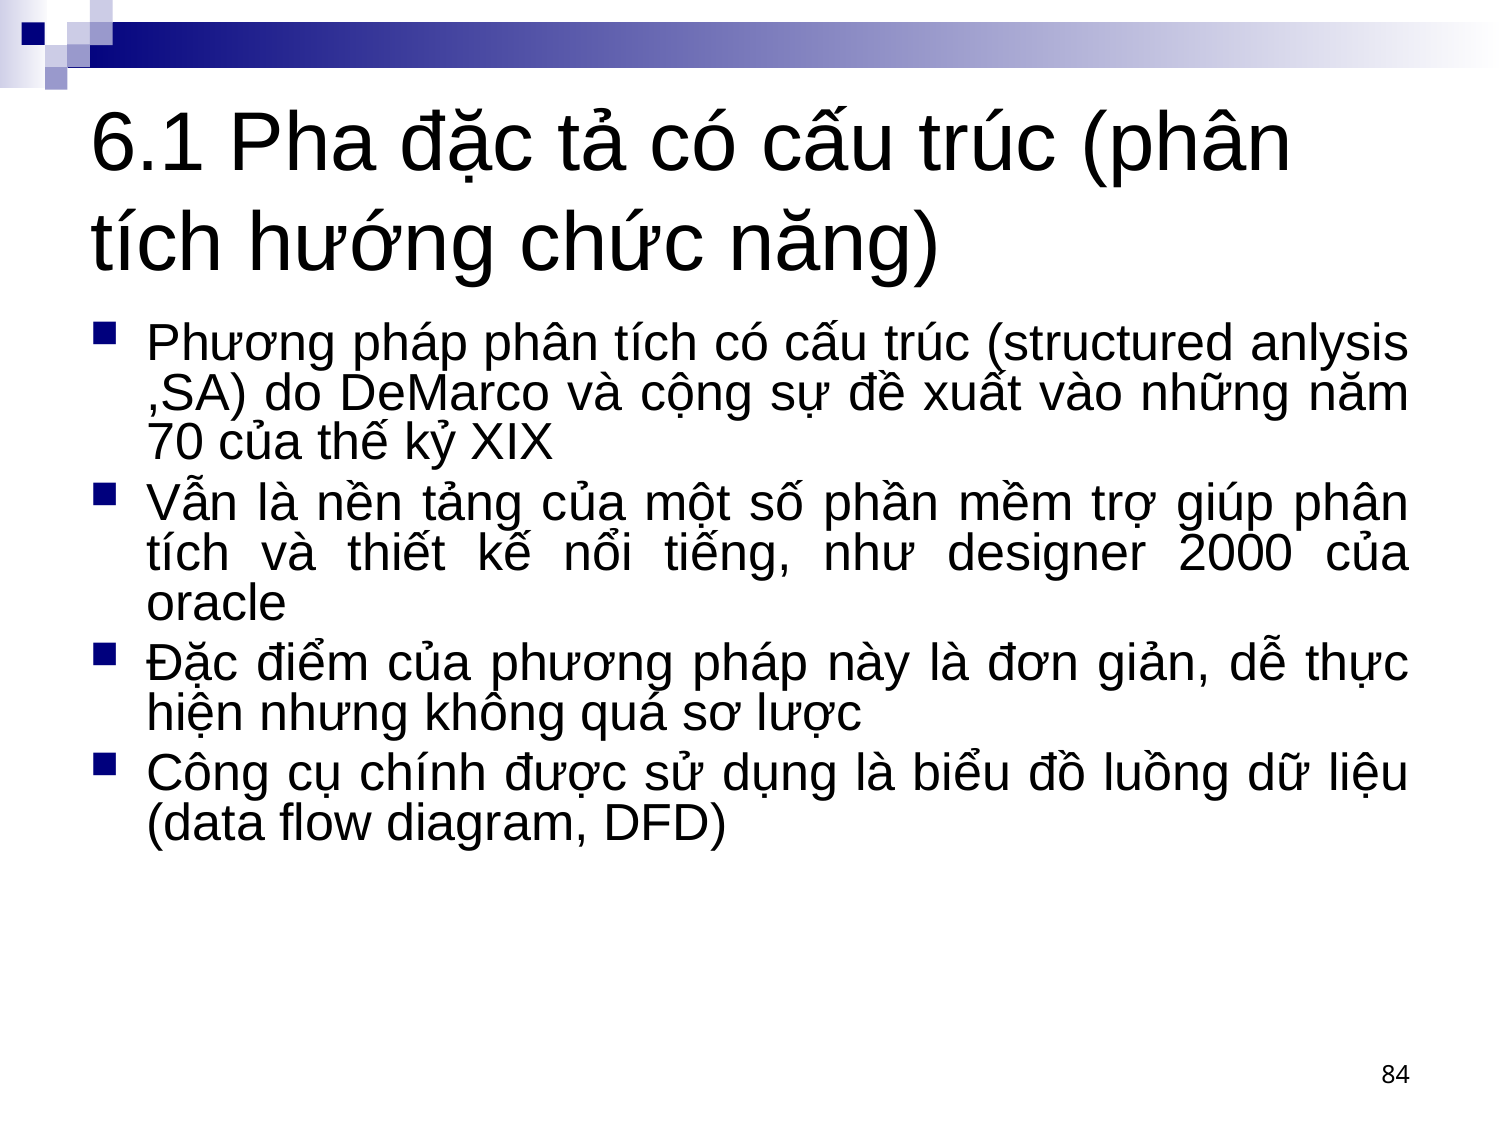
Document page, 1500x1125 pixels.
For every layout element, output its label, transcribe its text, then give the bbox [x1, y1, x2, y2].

slide_number 84 [1074, 1024, 1426, 1101]
list Phương pháp phân tích có cấu trúc (structured anlysis ,SA) do DeMarco và cộng sự đề xuất vào những năm 70 của thế kỷ XIX Vẫn là nền tảng của một số phần mềm trợ giúp phân tích và thiết kế nổi tiếng, như designer 2000 của oracle Đặc điểm của phương pháp này là đơn giản, dễ thực hiện nhưng không quá sơ lược Công cụ chính được sử dụng là biểu đồ luồng dữ liệu (data flow diagram, DFD) [75, 312, 1425, 950]
title 6.1 Pha đặc tả có cấu trúc (phân tích hướng chức năng) [75, 75, 1425, 300]
